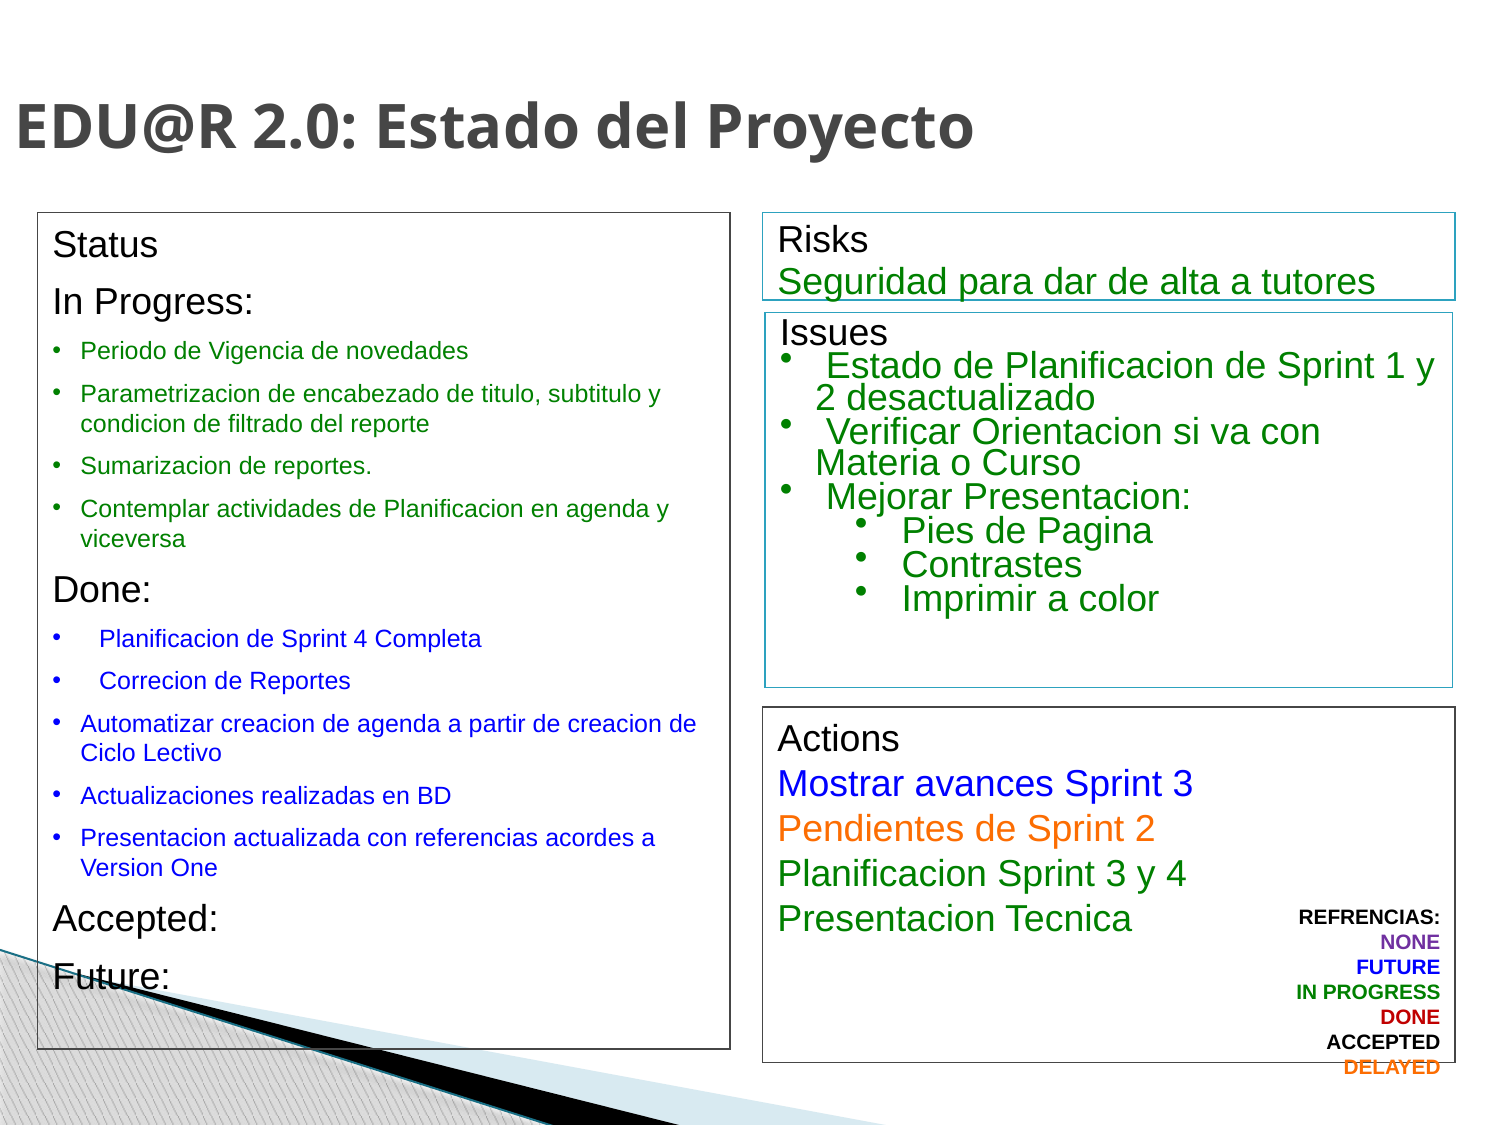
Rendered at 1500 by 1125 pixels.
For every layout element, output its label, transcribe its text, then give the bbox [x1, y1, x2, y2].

text_box Risks Seguridad para dar de alta a tutores [762, 212, 1456, 300]
text_box Issues Estado de Planificacion de Sprint 1 y 2 desactualizado Verificar Orientacion si va con Materia o Curso Mejorar Presentacion: Pies de Pagina Contrastes Imprimir a color [765, 312, 1453, 688]
text_box Actions Mostrar avances Sprint 3 Pendientes de Sprint 2 Planificacion Sprint 3 y 4 Presentacion Tecnica [762, 707, 1456, 987]
text_box Status In Progress: Periodo de Vigencia de novedades Parametrizacion de encabezado de titulo, subtitulo y condicion de filtrado del reporte Sumarizacion de reportes. Contemplar actividades de Planificacion en agenda y viceversa Done: Planificacion de Sprint 4 Completa Correcion de Reportes Automatizar creacion de agenda a partir de creacion de Ciclo Lectivo Actualizaciones realizadas en BD Presentacion actualizada con referencias acordes a Version One Accepted: Future: [37, 212, 731, 1049]
text_box REFRENCIAS: NONE FUTURE IN PROGRESS DONE ACCEPTED DELAYED [746, 987, 1456, 1111]
title EDU@R 2.0: Estado del Proyecto [0, 75, 1300, 175]
